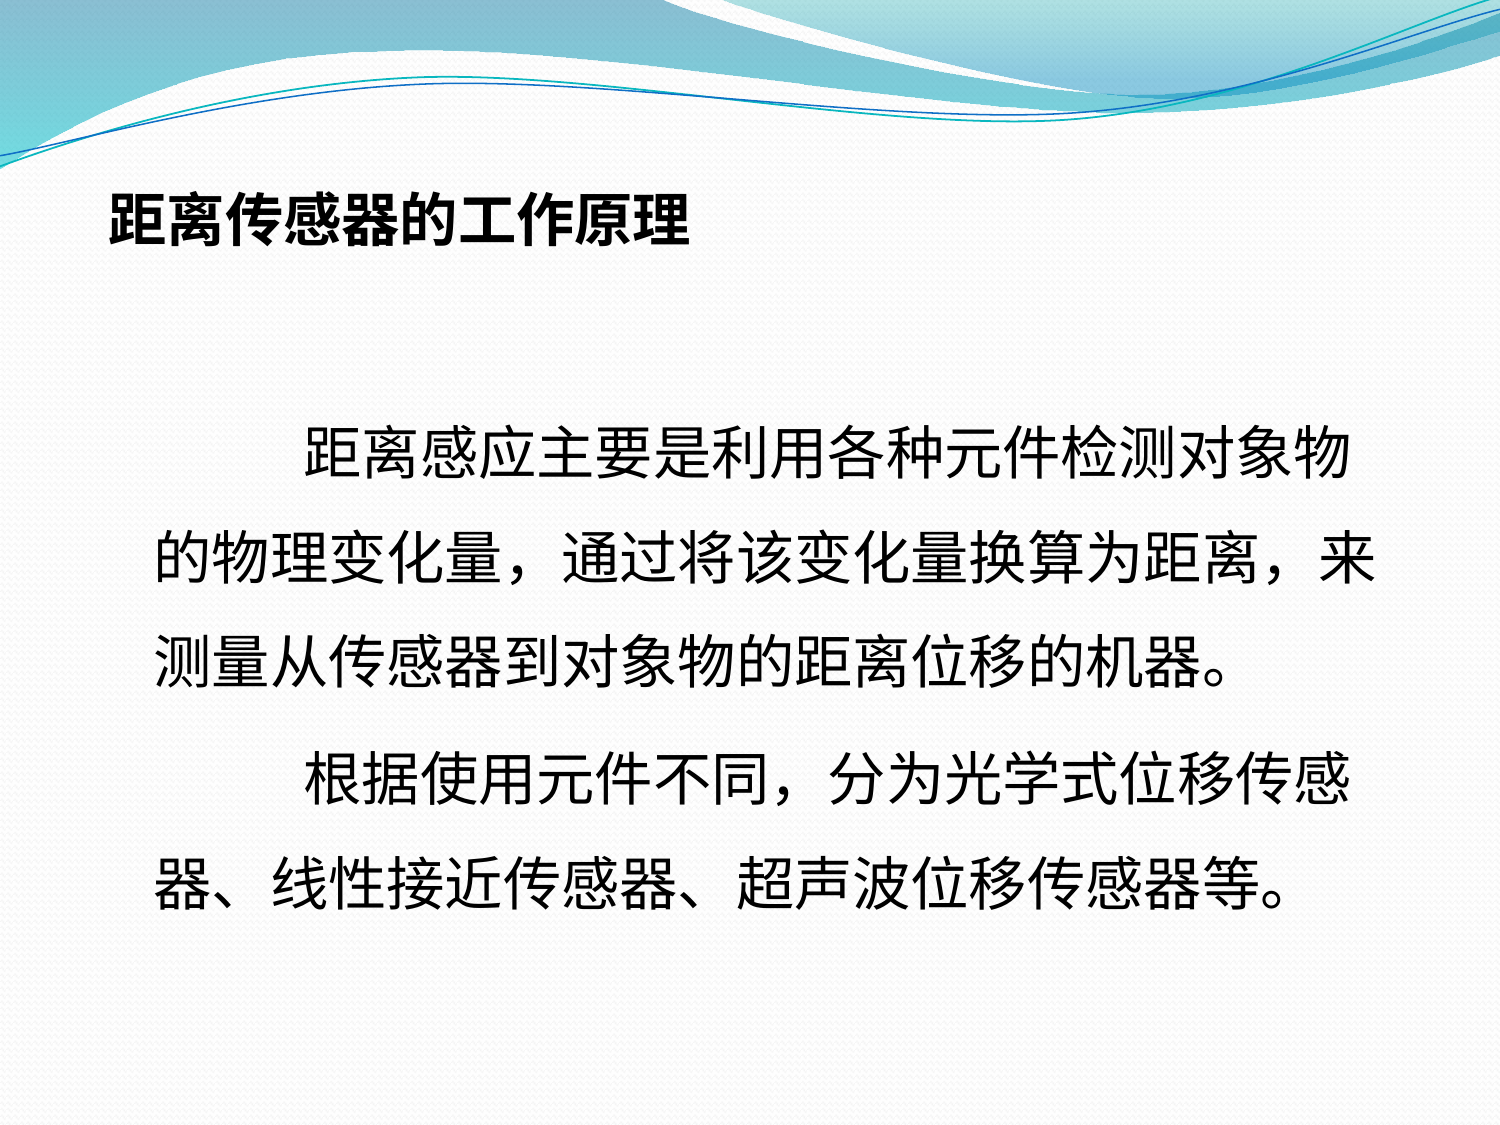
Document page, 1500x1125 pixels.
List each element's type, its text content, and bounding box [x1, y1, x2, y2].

list 距离传感器的工作原理 距离感应主要是利用各种元件检测对象物的物理变化量，通过将该变化量换算为距离，来测量从传感器到对象物的距离位移的机器。 根据使用元件不同，分为光学式位移传感器、线性接近传感器、超声波位移传感器等。 [93, 175, 1425, 1038]
